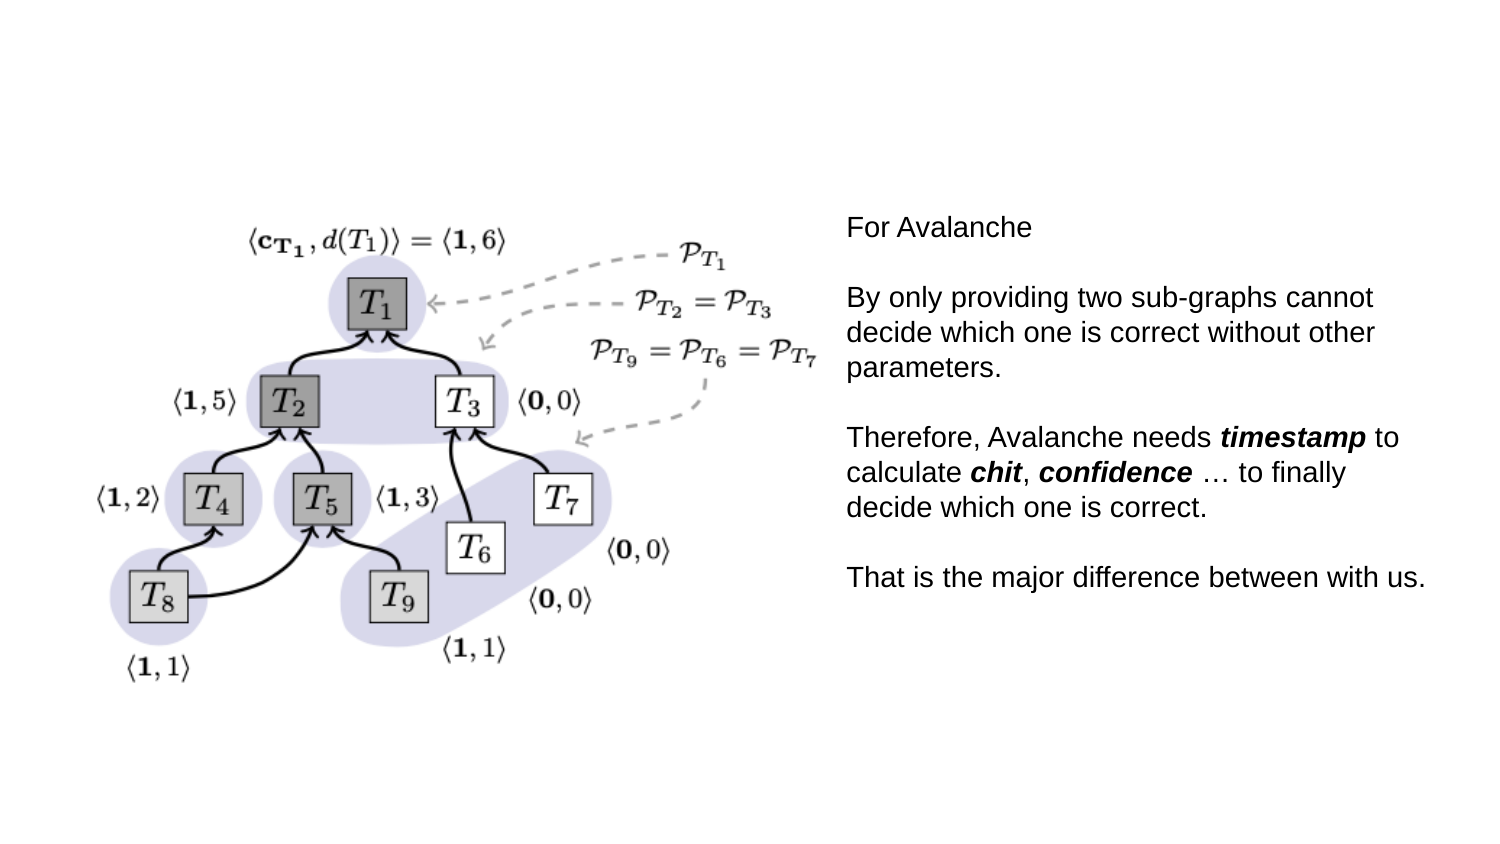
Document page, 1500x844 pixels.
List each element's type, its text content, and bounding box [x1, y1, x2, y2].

picture [5, 155, 852, 706]
text_box For Avalanche By only providing two sub-graphs cannot decide which one is correct without other parameters. Therefore, Avalanche needs timestamp to calculate chit, confidence … to finally decide which one is correct. That is the major difference between with us. [856, 193, 1447, 665]
